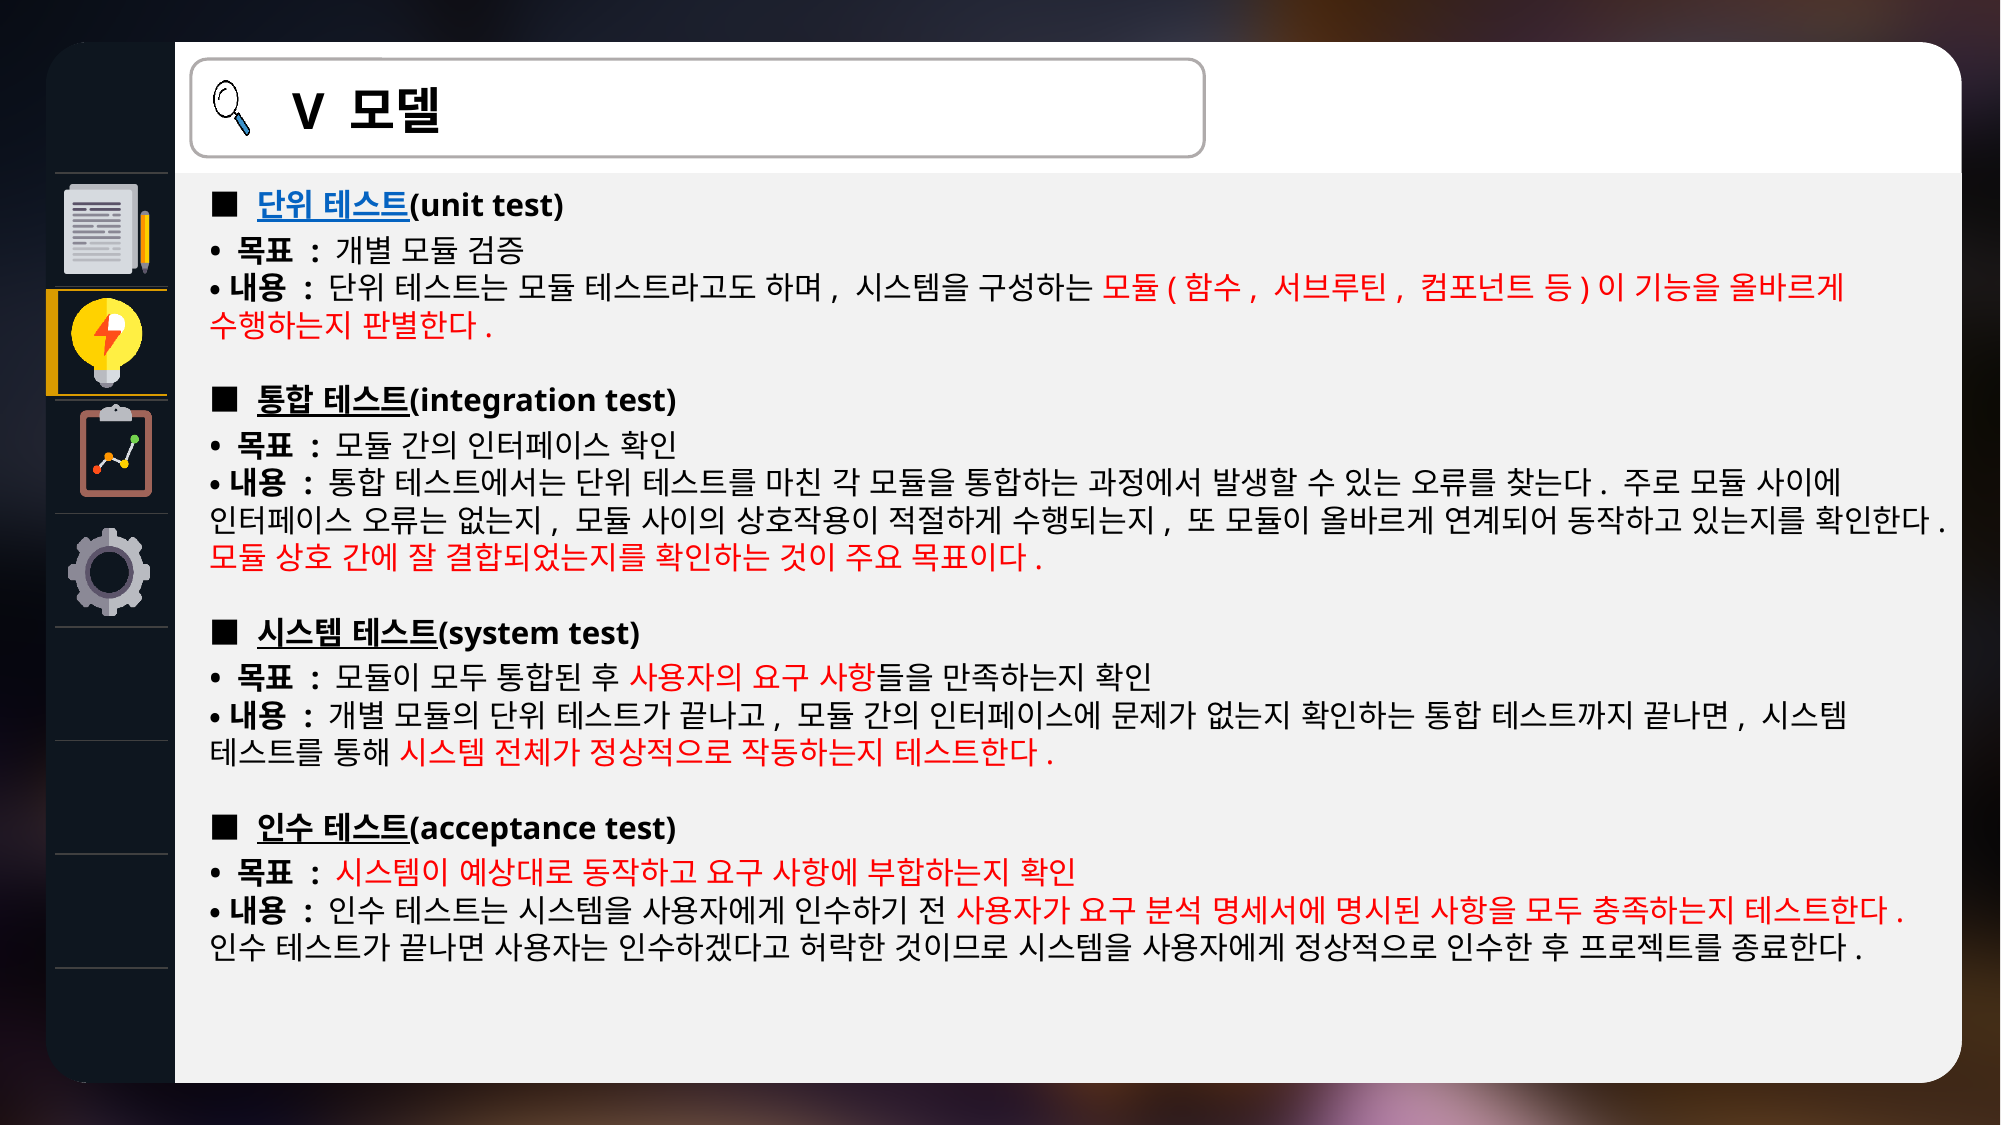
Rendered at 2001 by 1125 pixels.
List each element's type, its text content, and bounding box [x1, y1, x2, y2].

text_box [45, 290, 167, 395]
picture [0, 0, 2001, 1125]
text_box ■ 단위 테스트(unit test) • 목표 : 개별 모듈 검증 • 내용 : 단위 테스트는 모듈 테스트라고도 하며, 시스템을 구성하는 모듈(함수, 서브루틴, 컴포넌트 등)이 기능을 올바르게 수행하는지 판별한다. ■ 통합 테스트(integration test) • 목표 : 모듈 간의 인터페이스 확인 • 내용 : 통합 테스트에서는 단위 테스트를 마친 각 모듈을 통합하는 과정에서 발생할 수 있는 오류를 찾는다. 주로 모듈 사이에 인터페이스 오류는 없는지, 모듈 사이의 상호작용이 적절하게 수행되는지, 또 모듈이 올바르게 연계되어 동작하고 있는지를 확인한다. 모듈 상호 간에 잘 결합되었는지를 확인하는 것이 주요 목표이다. ■ 시스템 테스트(system test) • 목표 : 모듈이 모두 통합된 후 사용자의 요구 사항들을 만족하는지 확인 • 내용 : 개별 모듈의 단위 테스트가 끝나고, 모듈 간의 인터페이스에 문제가 없는지 확인하는 통합 테스트까지 끝나면, 시스템 테스트를 통해 시스템 전체가 정상적으로 작동하는지 테스트한다. ■ 인수 테스트(acceptance test) • 목표 : 시스템이 예상대로 동작하고 요구 사항에 부합하는지 확인 • 내용 : 인수 테스트는 시스템을 사용자에게 인수하기 전 사용자가 요구 분석 명세서에 명시된 사항을 모두 충족하는지 테스트한다. 인수 테스트가 끝나면 사용자는 인수하겠다고 허락한 것이므로 시스템을 사용자에게 정상적으로 인수한 후 프로젝트를 종료한다. [194, 178, 1969, 1011]
text_box V 모델 [277, 72, 1083, 147]
text_box [189, 58, 1206, 158]
